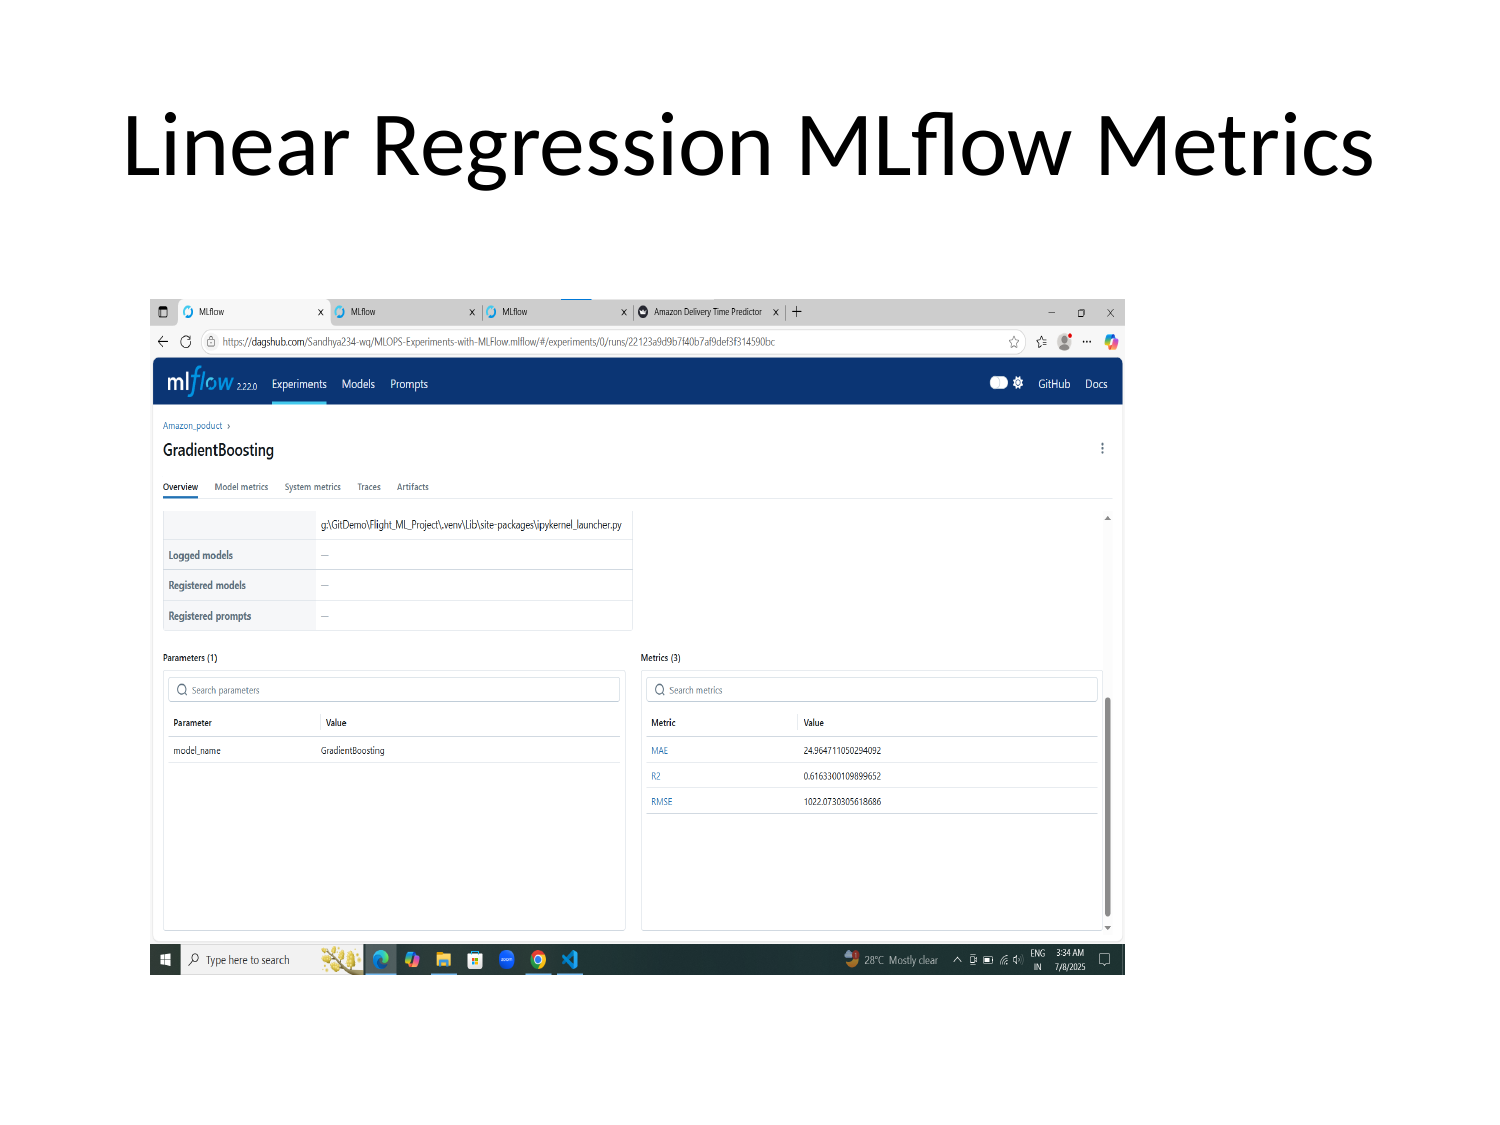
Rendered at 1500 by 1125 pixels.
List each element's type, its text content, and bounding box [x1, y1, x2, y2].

title Linear Regression MLflow Metrics [75, 45, 1425, 233]
picture [149, 299, 1126, 976]
